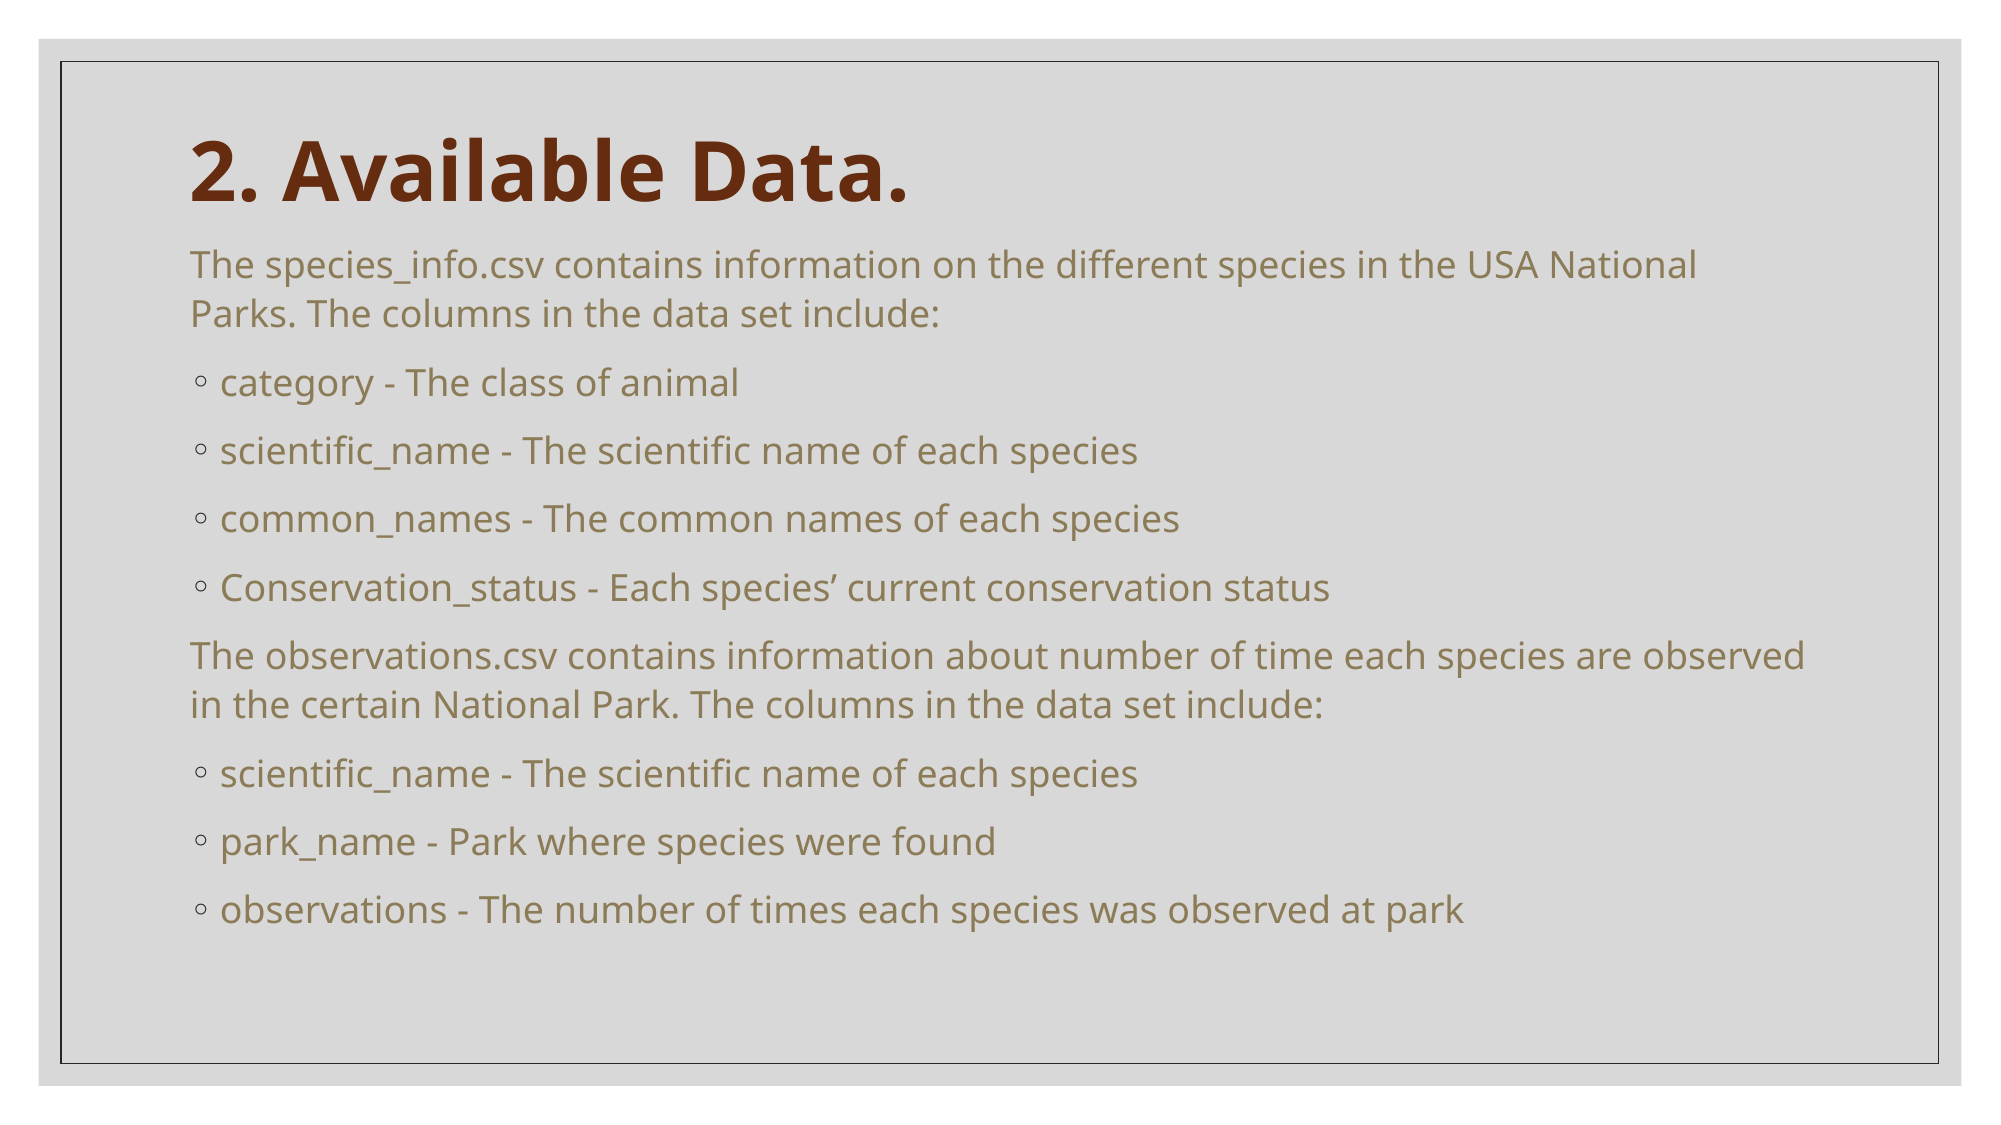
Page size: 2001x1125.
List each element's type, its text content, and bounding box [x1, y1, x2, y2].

list The species_info.csv contains information on the different species in the USA National Parks. The columns in the data set include: category - The class of animal scientific_name - The scientific name of each species common_names - The common names of each species Conservation_status - Each species’ current conservation status The observations.csv contains information about number of time each species are observed in the certain National Park. The columns in the data set include: scientific_name - The scientific name of each species park_name - Park where species were found observations - The number of times each species was observed at park [174, 229, 1825, 977]
title 2. Available Data. [174, 105, 1825, 229]
